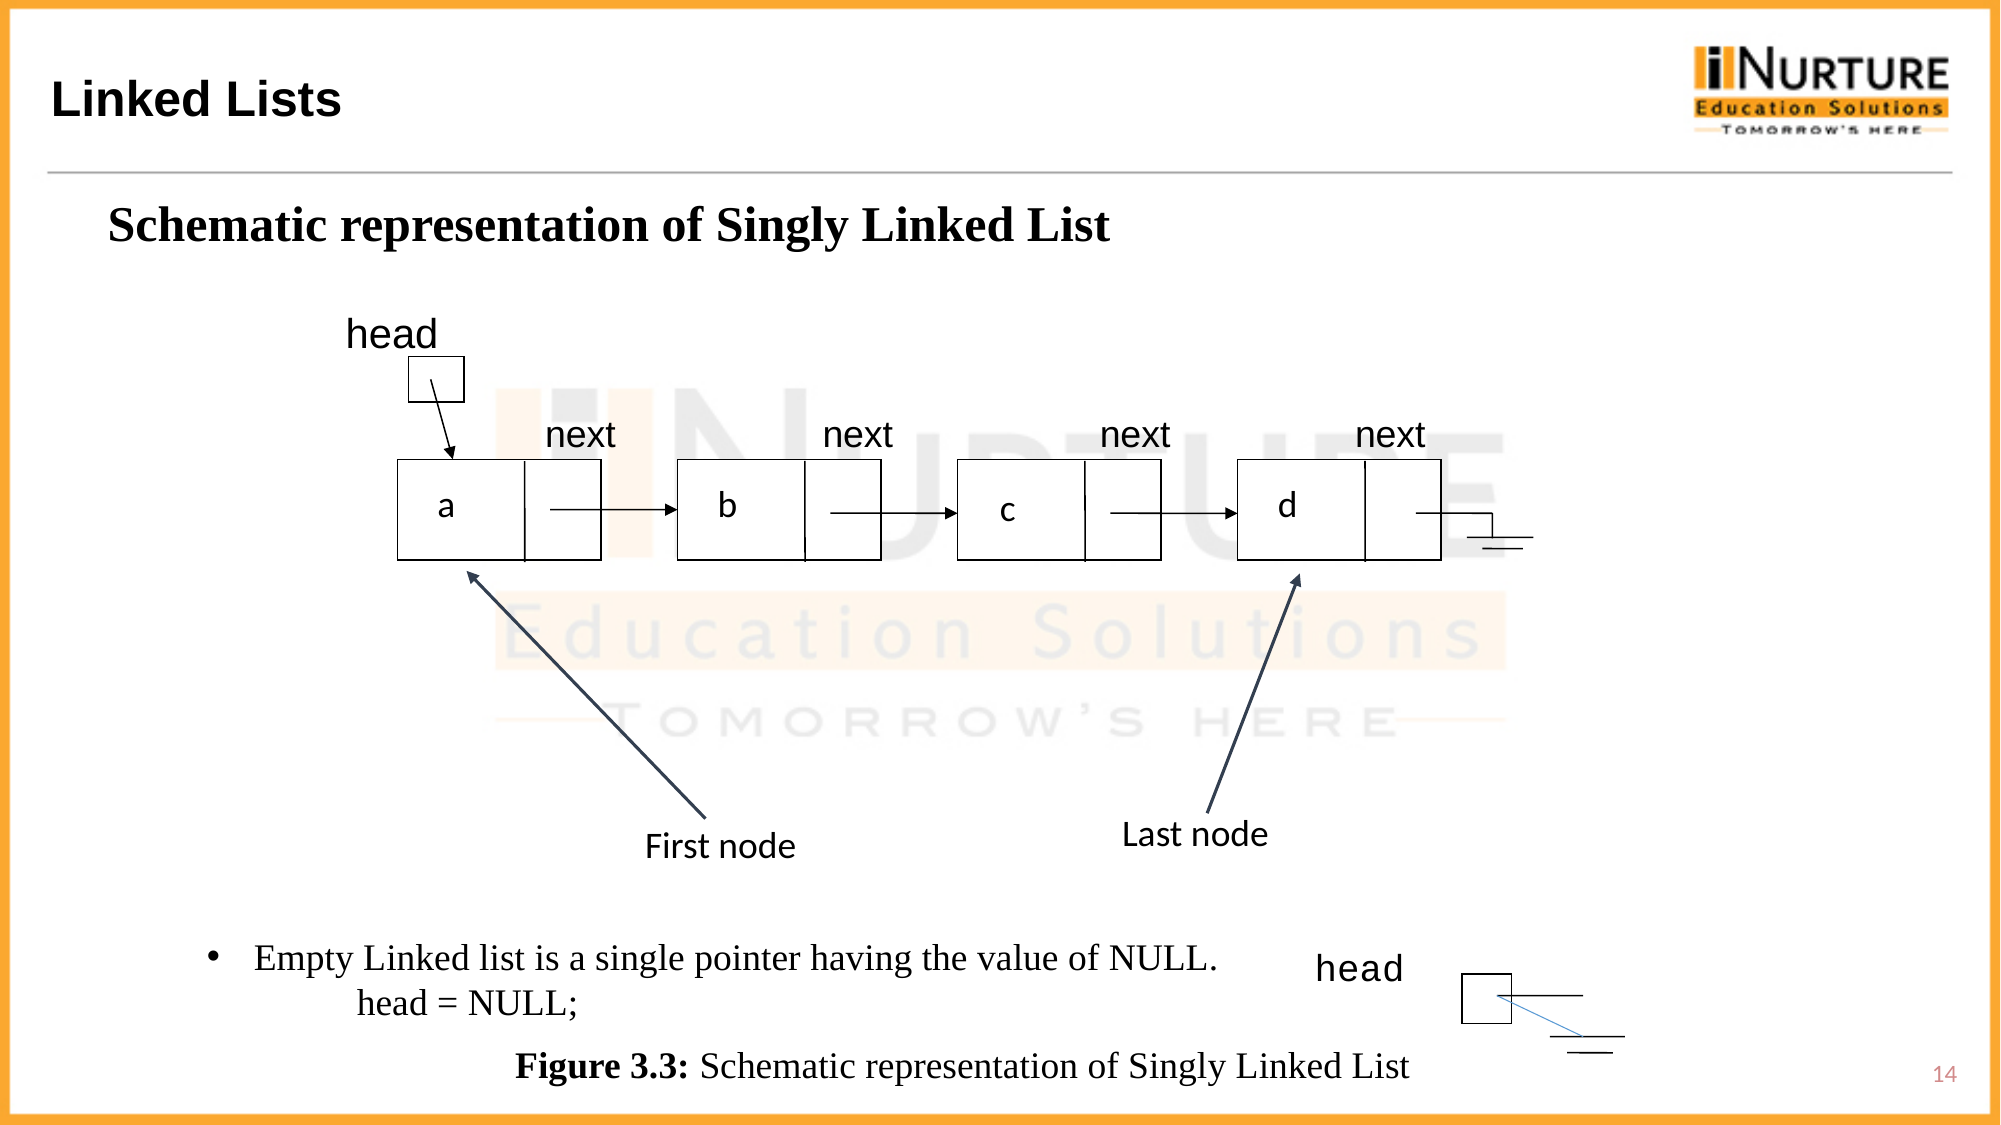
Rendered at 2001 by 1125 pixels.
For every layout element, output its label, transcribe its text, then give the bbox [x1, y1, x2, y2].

text_box Schematic representation of Singly Linked List [33, 183, 1937, 259]
text_box Figure 3.3: Schematic representation of Singly Linked List [411, 1033, 1524, 1093]
text_box Linked Lists [33, 59, 1716, 134]
text_box Empty Linked list is a single pointer having the value of NULL. head = NULL; [192, 926, 1710, 1076]
picture [0, 0, 2001, 1125]
slide_number 14 [1901, 1042, 1973, 1103]
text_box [330, 299, 1534, 882]
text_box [1299, 936, 1625, 1053]
